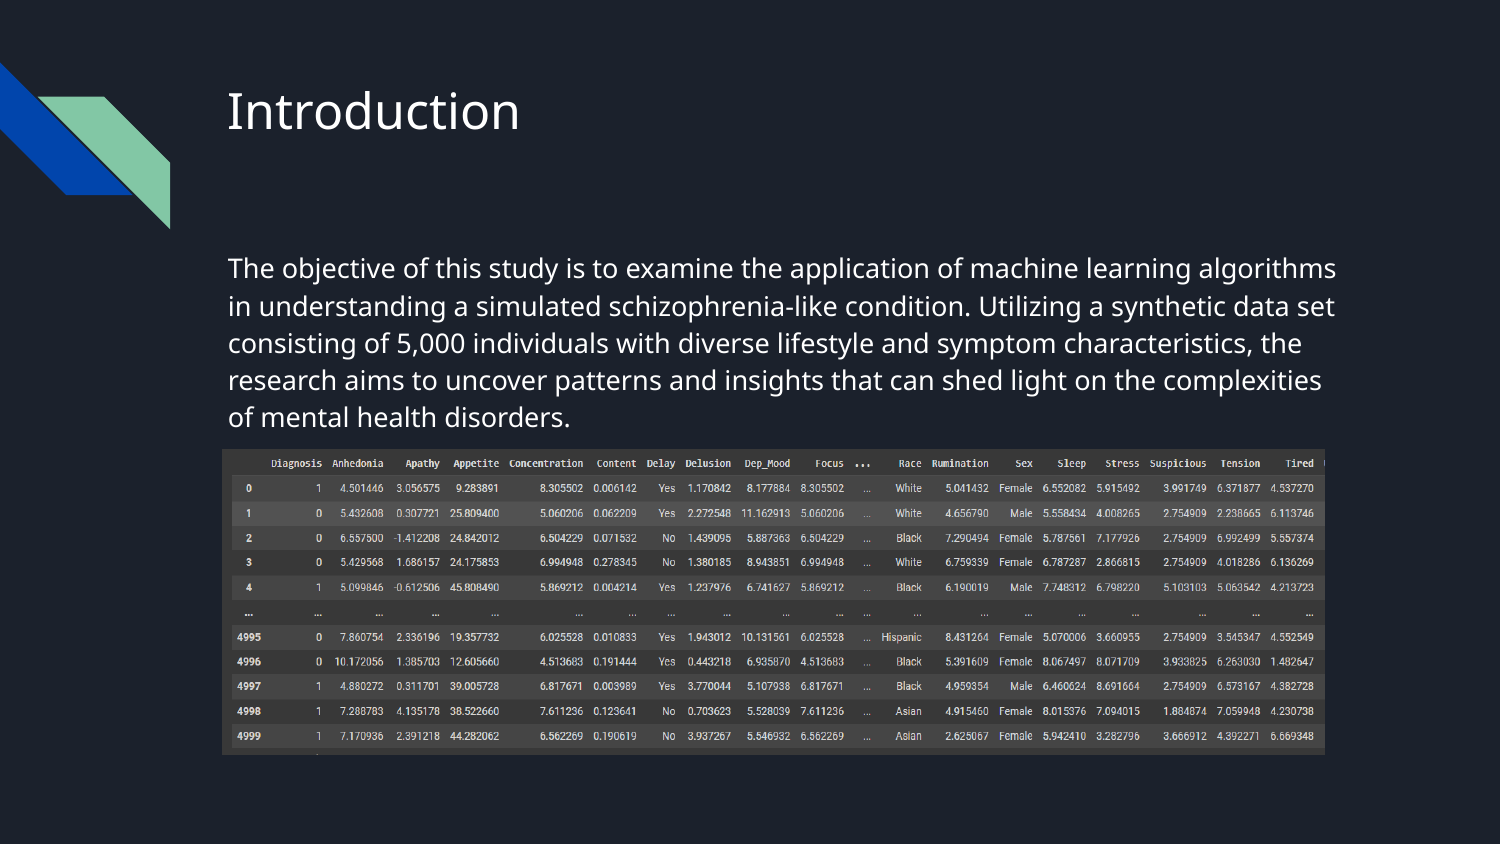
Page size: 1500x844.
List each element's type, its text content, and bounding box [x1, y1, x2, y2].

list The objective of this study is to examine the application of machine learning algorithms in understanding a simulated schizophrenia-like condition. Utilizing a synthetic data set consisting of 5,000 individuals with diverse lifestyle and symptom characteristics, the research aims to uncover patterns and insights that can shed light on the complexities of mental health disorders. [212, 232, 1368, 735]
picture [222, 448, 1325, 755]
title Introduction [212, 64, 1368, 215]
